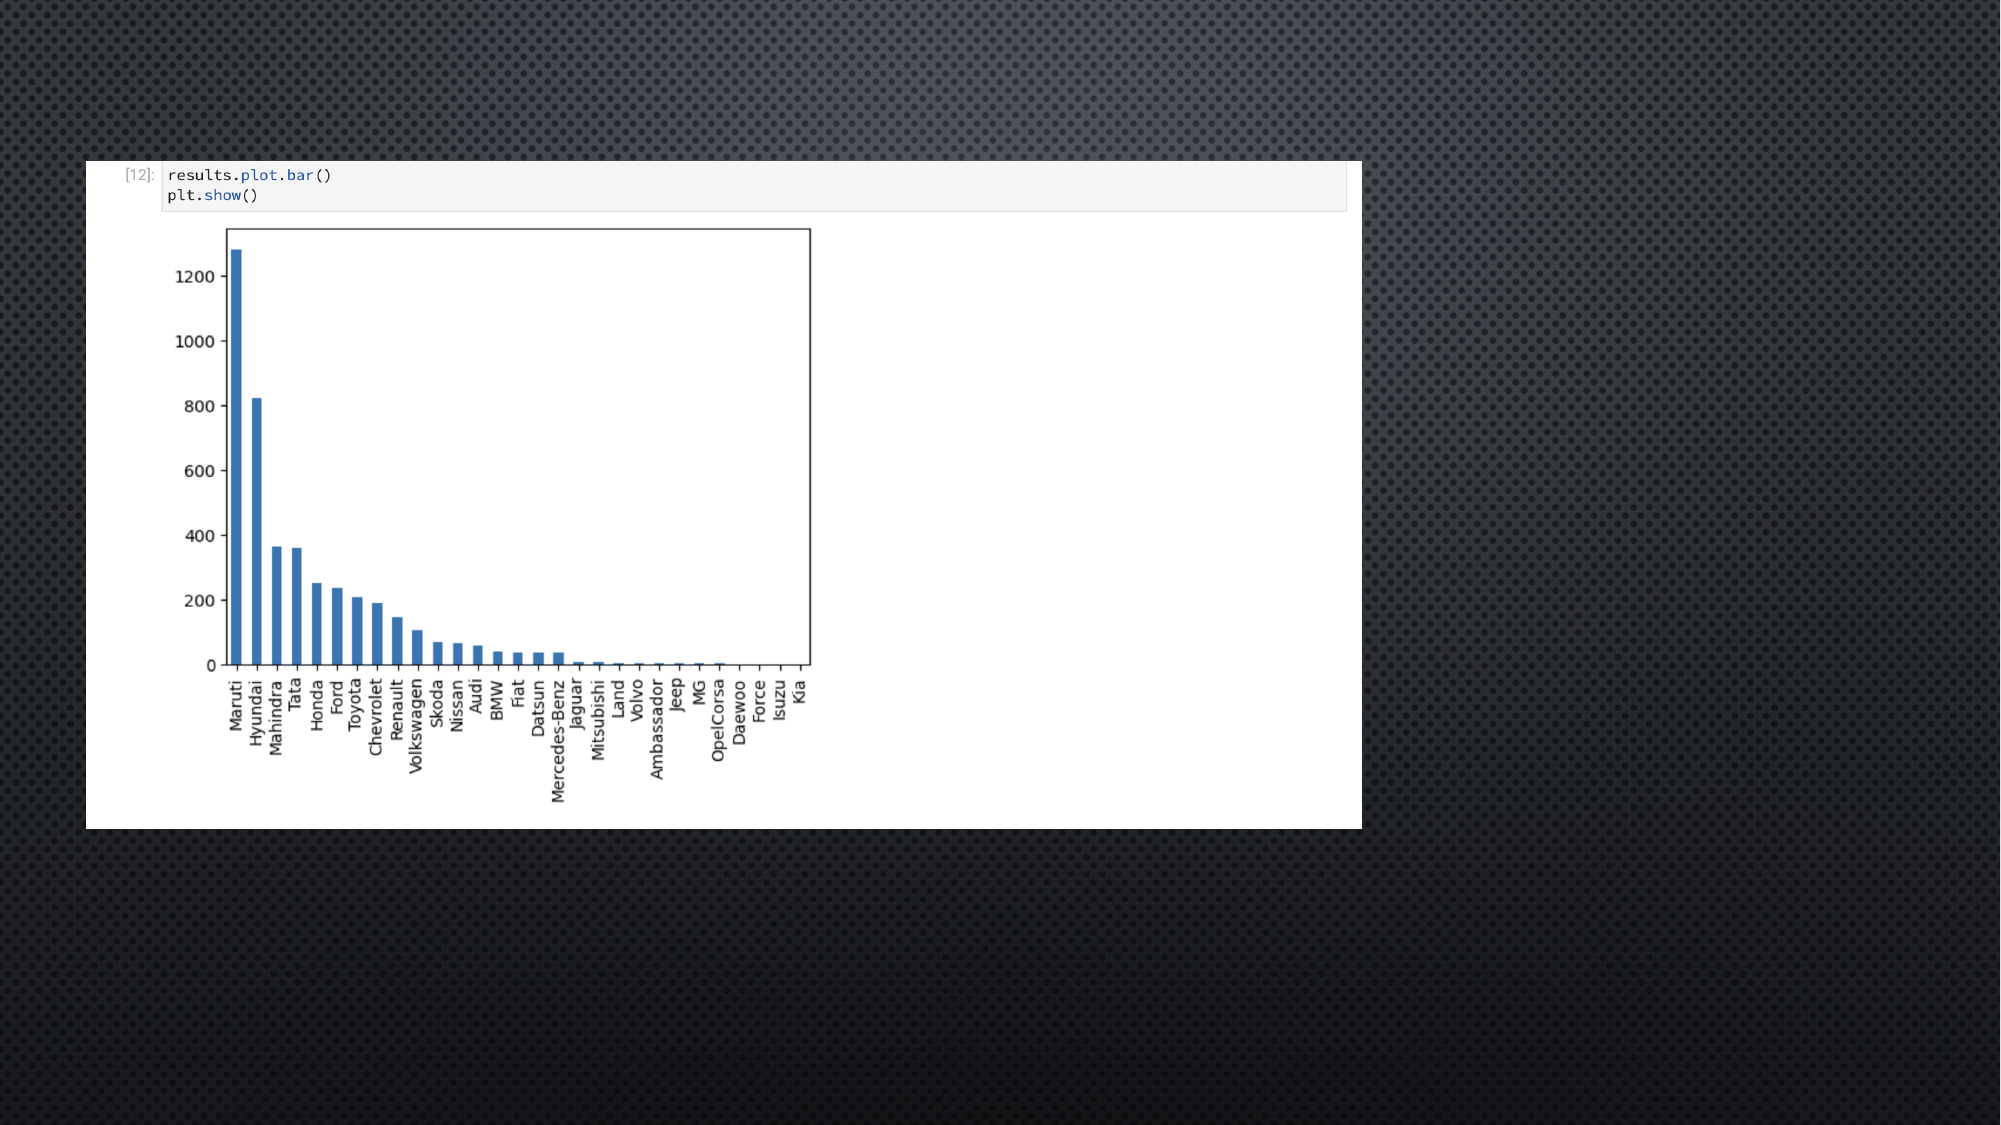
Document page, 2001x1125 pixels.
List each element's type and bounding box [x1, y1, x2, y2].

picture [86, 161, 1362, 829]
